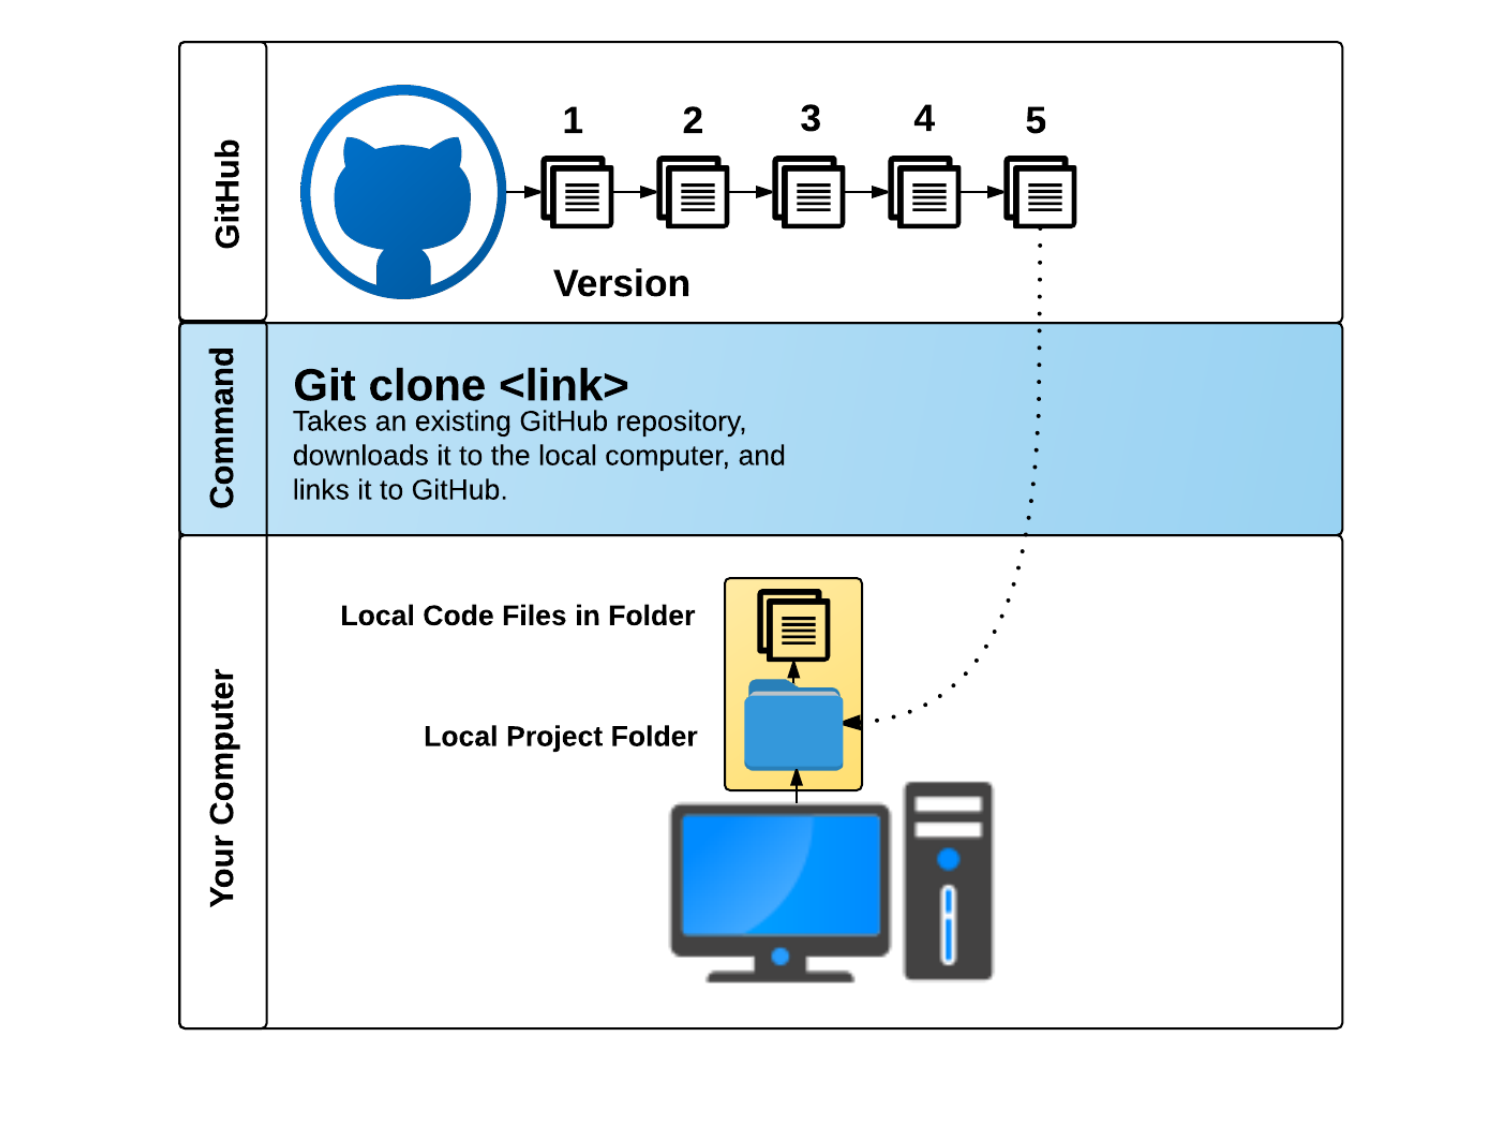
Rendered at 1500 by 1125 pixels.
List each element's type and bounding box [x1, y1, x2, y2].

picture [114, 0, 1385, 1125]
